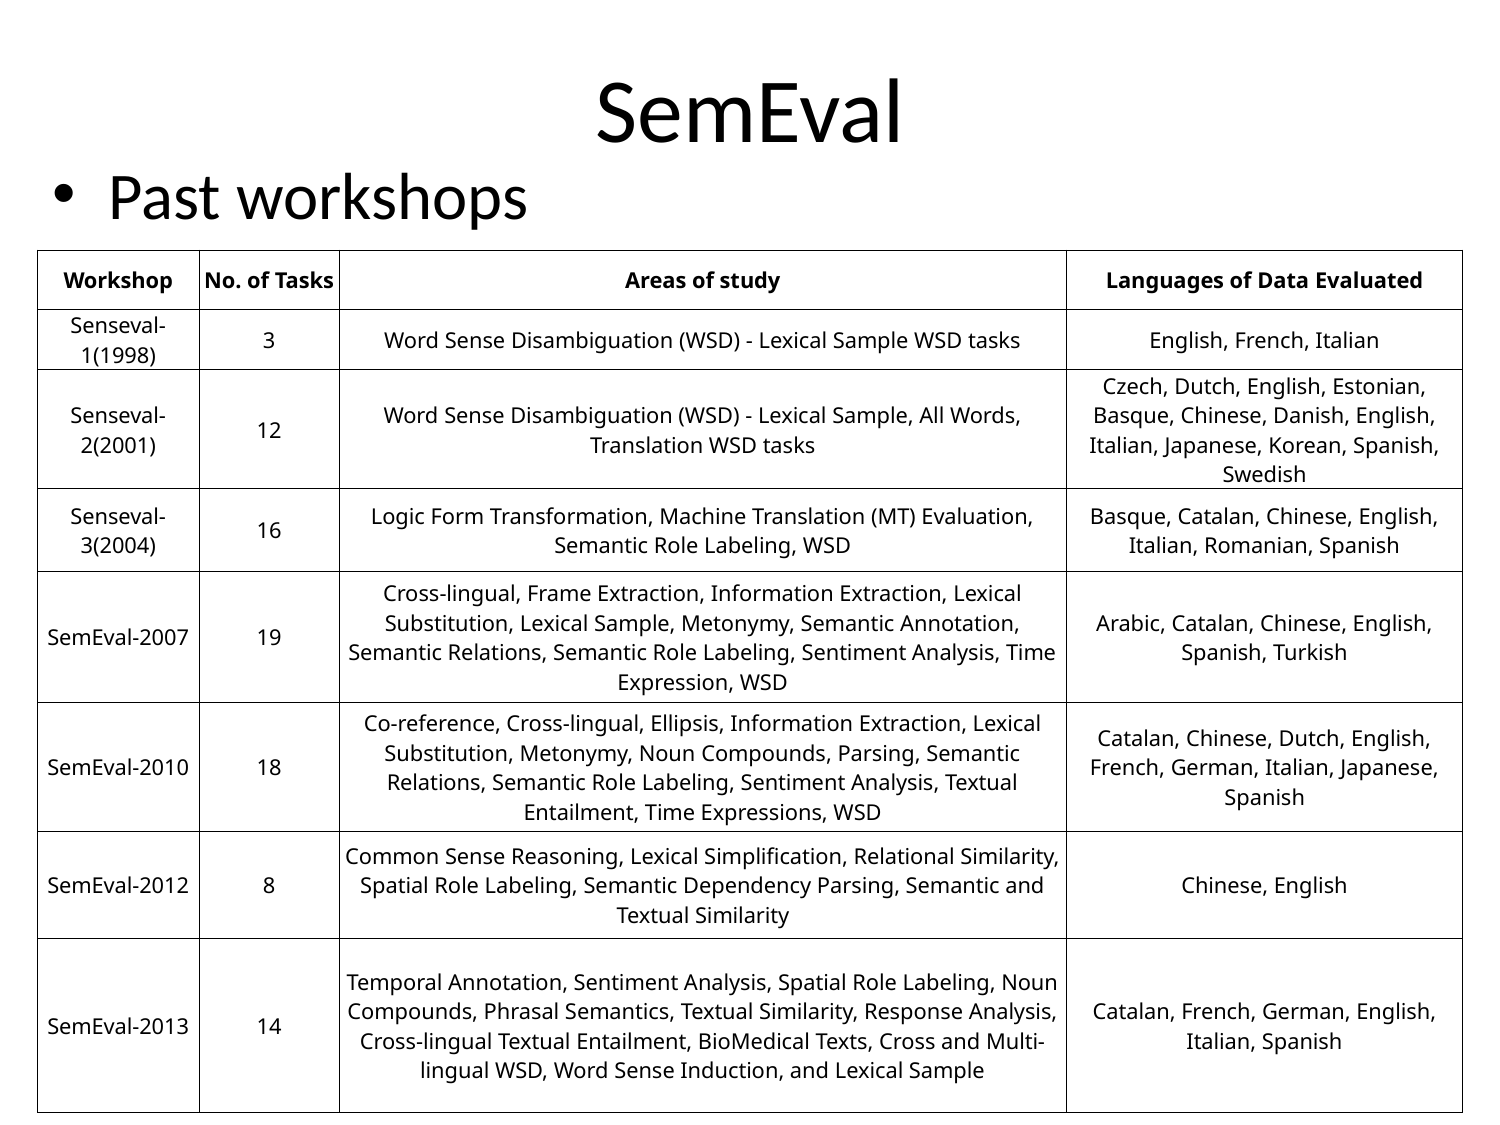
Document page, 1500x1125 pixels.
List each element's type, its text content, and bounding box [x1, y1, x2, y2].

table_cell SemEval-2007 [38, 572, 199, 702]
table_header Workshop [38, 251, 199, 309]
table_cell 14 [200, 939, 339, 1112]
table_cell SemEval-2010 [38, 703, 199, 831]
table_cell Temporal Annotation, Sentiment Analysis, Spatial Role Labeling, Noun Compounds, Phrasal Semantics, Textual Similarity, Response Analysis, Cross-lingual Textual Entailment, BioMedical Texts, Cross and Multi-lingual WSD, Word Sense Induction, and Lexical Sample [340, 939, 1066, 1112]
table_cell 3 [200, 310, 339, 369]
table_cell Co-reference, Cross-lingual, Ellipsis, Information Extraction, Lexical Substitution, Metonymy, Noun Compounds, Parsing, Semantic Relations, Semantic Role Labeling, Sentiment Analysis, Textual Entailment, Time Expressions, WSD [340, 703, 1066, 831]
table_header No. of Tasks [200, 251, 339, 309]
table_header Areas of study [340, 251, 1066, 309]
table_cell Arabic, Catalan, Chinese, English, Spanish, Turkish [1067, 572, 1462, 702]
title SemEval [75, 12, 1425, 200]
table_cell Chinese, English [1067, 832, 1462, 938]
table_cell Senseval-3(2004) [38, 489, 199, 571]
table_cell 19 [200, 572, 339, 702]
table_cell Cross-lingual, Frame Extraction, Information Extraction, Lexical Substitution, Lexical Sample, Metonymy, Semantic Annotation, Semantic Relations, Semantic Role Labeling, Sentiment Analysis, Time Expression, WSD [340, 572, 1066, 702]
table_header Languages of Data Evaluated [1067, 251, 1462, 309]
table_cell SemEval-2012 [38, 832, 199, 938]
table_cell Basque, Catalan, Chinese, English, Italian, Romanian, Spanish [1067, 489, 1462, 571]
table_cell Logic Form Transformation, Machine Translation (MT) Evaluation, Semantic Role Labeling, WSD [340, 489, 1066, 571]
table_cell English, French, Italian [1067, 310, 1462, 369]
table_cell Word Sense Disambiguation (WSD) - Lexical Sample WSD tasks [340, 310, 1066, 369]
table_cell Senseval-2(2001) [38, 370, 199, 488]
table_cell Catalan, French, German, English, Italian, Spanish [1067, 939, 1462, 1112]
table_cell 8 [200, 832, 339, 938]
table_cell Common Sense Reasoning, Lexical Simplification, Relational Similarity, Spatial Role Labeling, Semantic Dependency Parsing, Semantic and Textual Similarity [340, 832, 1066, 938]
table_cell Senseval-1(1998) [38, 310, 199, 369]
table_cell Czech, Dutch, English, Estonian, Basque, Chinese, Danish, English, Italian, Japanese, Korean, Spanish, Swedish [1067, 370, 1462, 488]
table_cell Word Sense Disambiguation (WSD) - Lexical Sample, All Words, Translation WSD tasks [340, 370, 1066, 488]
table_cell 12 [200, 370, 339, 488]
table_cell SemEval-2013 [38, 939, 199, 1112]
table_cell Catalan, Chinese, Dutch, English, French, German, Italian, Japanese, Spanish [1067, 703, 1462, 831]
table_cell 18 [200, 703, 339, 831]
list Past workshops [37, 145, 1388, 250]
table_cell 16 [200, 489, 339, 571]
